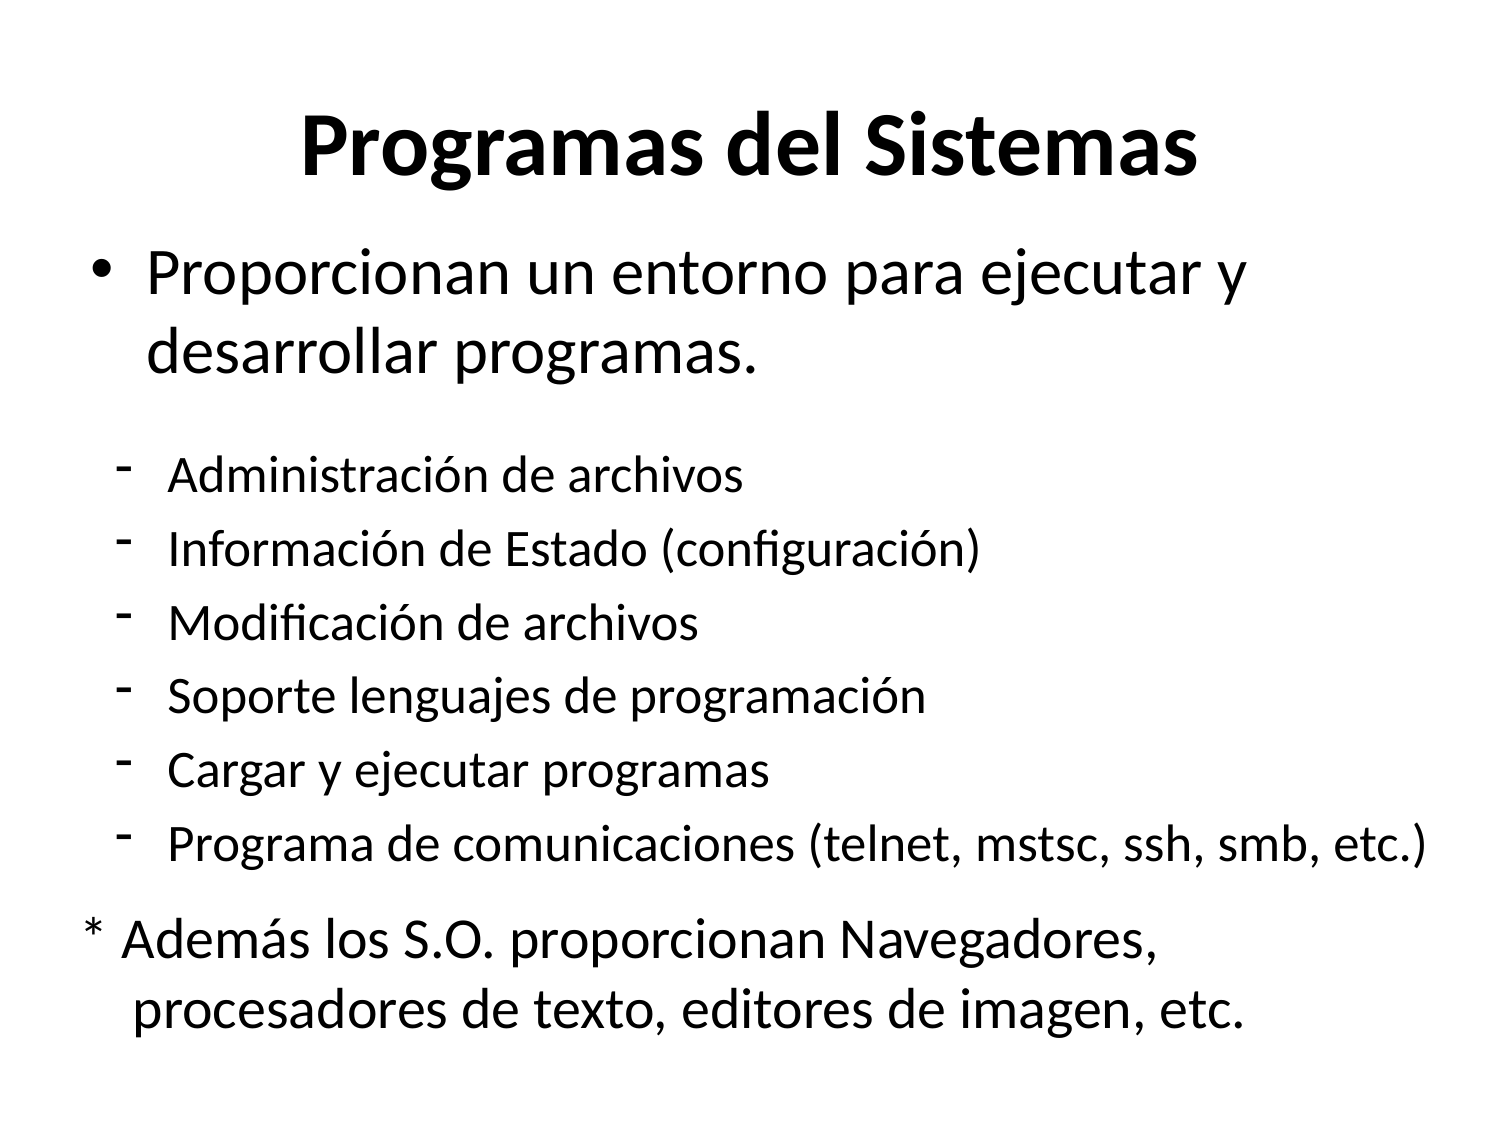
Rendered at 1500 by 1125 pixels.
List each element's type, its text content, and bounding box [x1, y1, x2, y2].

text_box Administración de archivos Información de Estado (configuración) Modificación de archivos Soporte lenguajes de programación Cargar y ejecutar programas Programa de comunicaciones (telnet, mstsc, ssh, smb, etc.) [100, 432, 1451, 894]
text_box * Además los S.O. proporcionan Navegadores, procesadores de texto, editores de imagen, etc. [64, 893, 1415, 1093]
list Proporcionan un entorno para ejecutar y desarrollar programas. [75, 219, 1425, 438]
title Programas del Sistemas [75, 45, 1425, 219]
